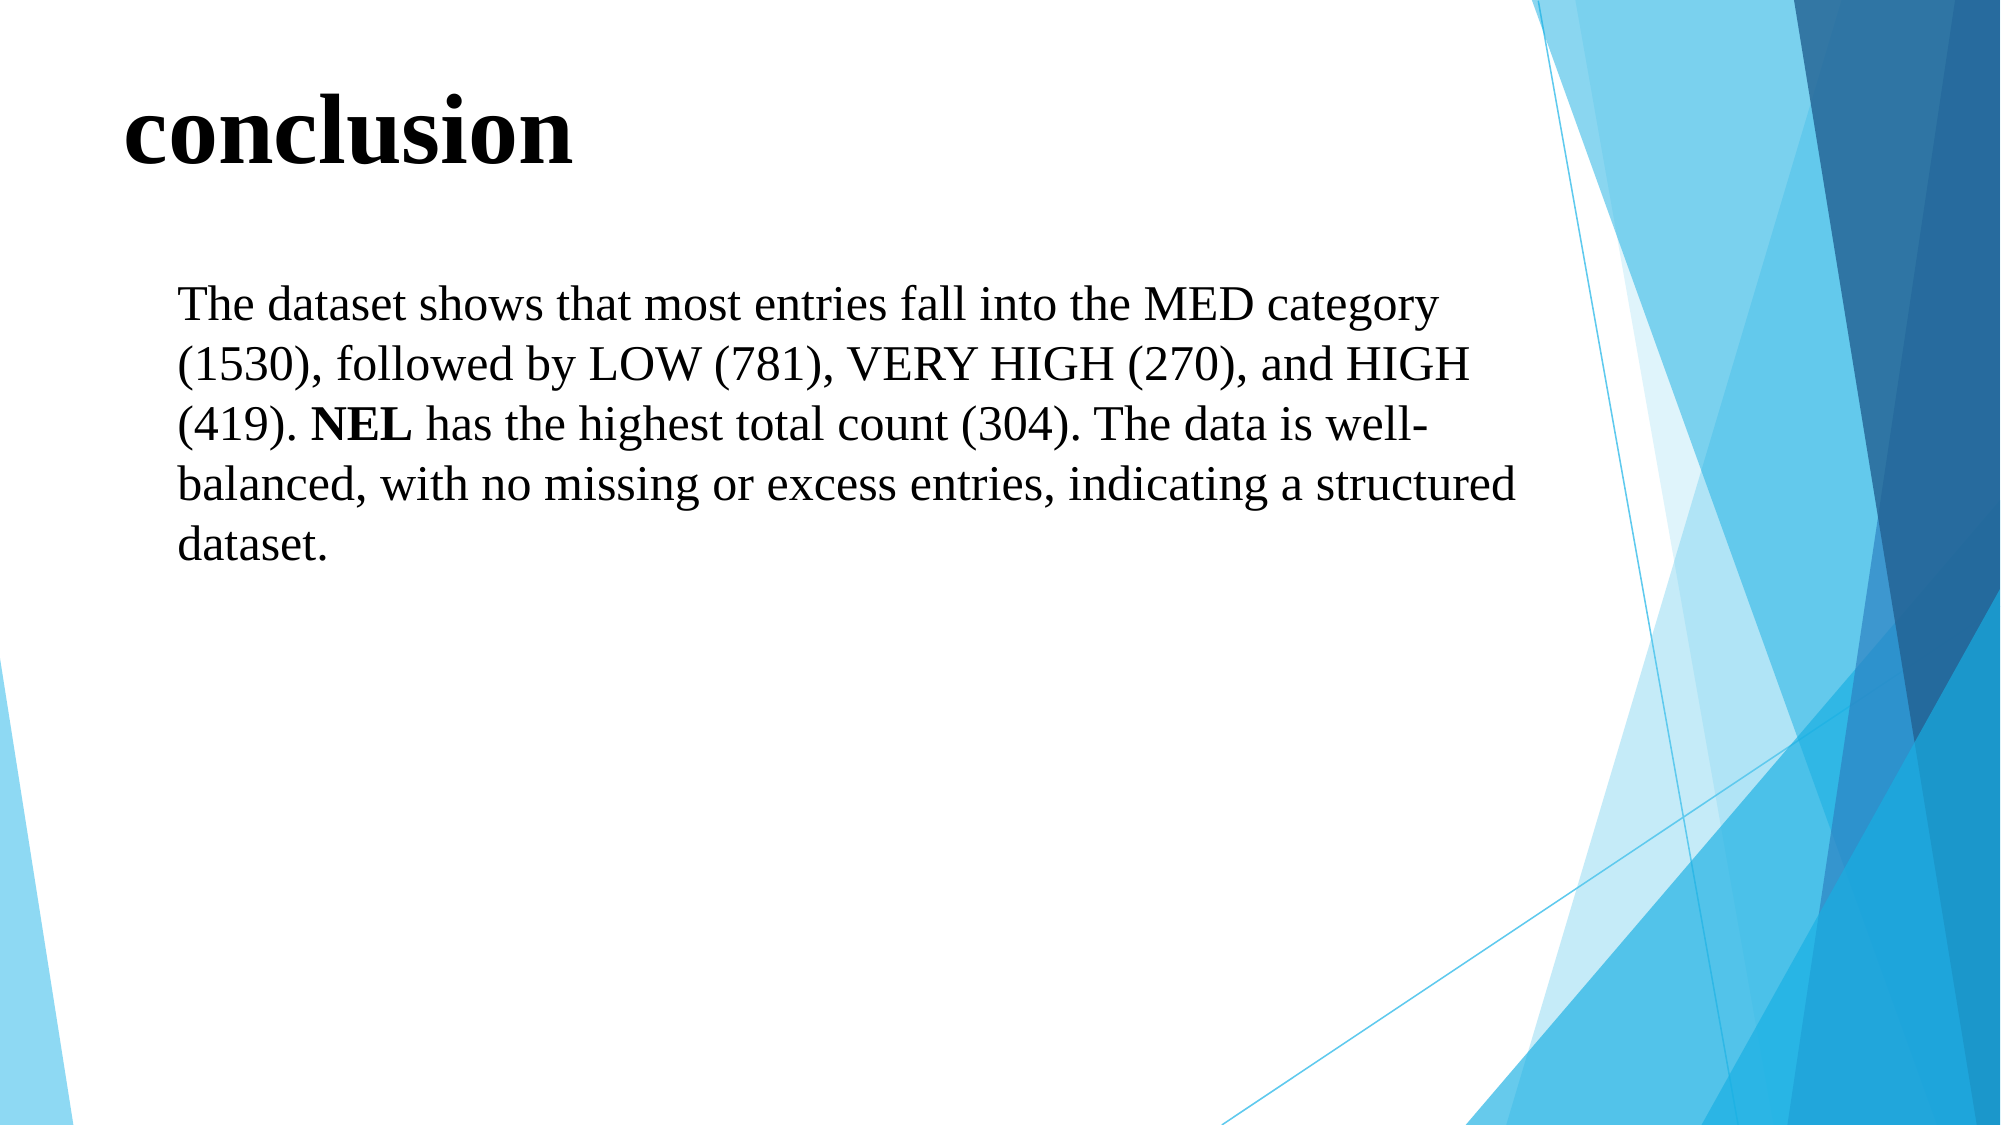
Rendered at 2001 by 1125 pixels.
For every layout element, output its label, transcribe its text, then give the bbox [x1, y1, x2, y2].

title conclusion [123, 63, 1877, 188]
text_box The dataset shows that most entries fall into the MED category (1530), followed by LOW (781), VERY HIGH (270), and HIGH (419). NEL has the highest total count (304). The data is well-balanced, with no missing or excess entries, indicating a structured dataset. [162, 262, 1613, 698]
